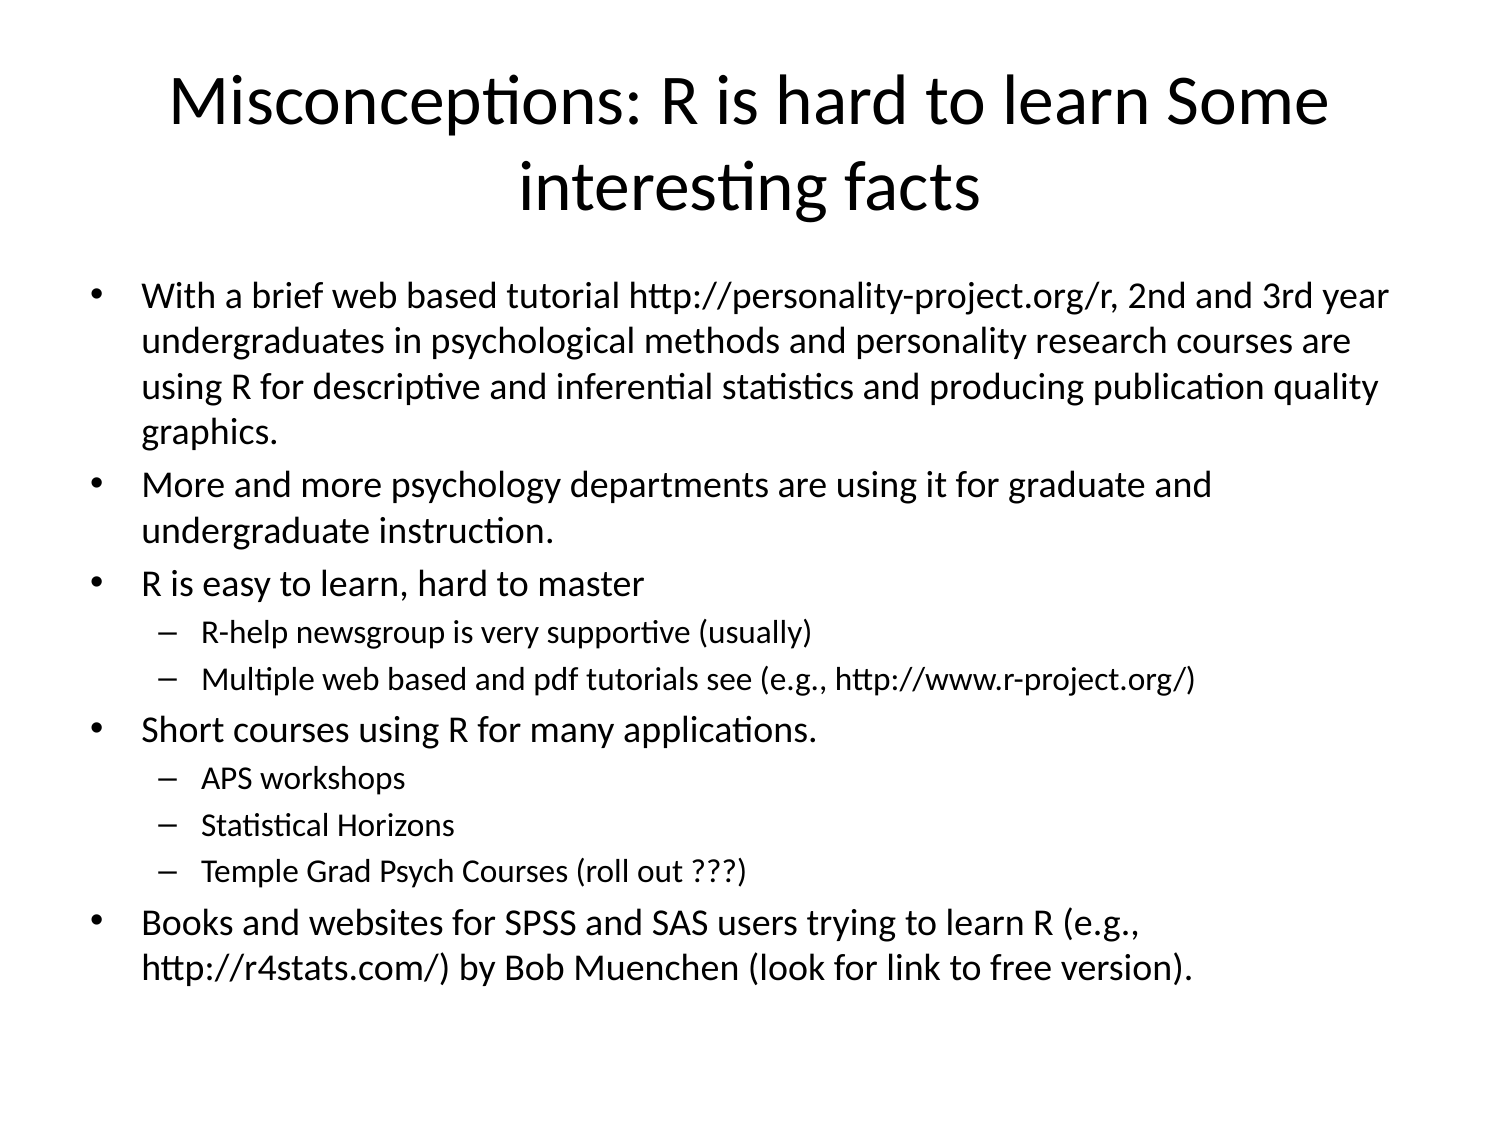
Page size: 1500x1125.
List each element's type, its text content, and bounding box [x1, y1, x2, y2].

list With a brief web based tutorial http://personality-project.org/r, 2nd and 3rd year undergraduates in psychological methods and personality research courses are using R for descriptive and inferential statistics and producing publication quality graphics. More and more psychology departments are using it for graduate and undergraduate instruction. R is easy to learn, hard to master R-help newsgroup is very supportive (usually) Multiple web based and pdf tutorials see (e.g., http://www.r-project.org/) Short courses using R for many applications. APS workshops Statistical Horizons Temple Grad Psych Courses (roll out ???) Books and websites for SPSS and SAS users trying to learn R (e.g., http://r4stats.com/) by Bob Muenchen (look for link to free version). [75, 262, 1425, 1005]
title Misconceptions: R is hard to learn Some interesting facts [75, 45, 1425, 233]
